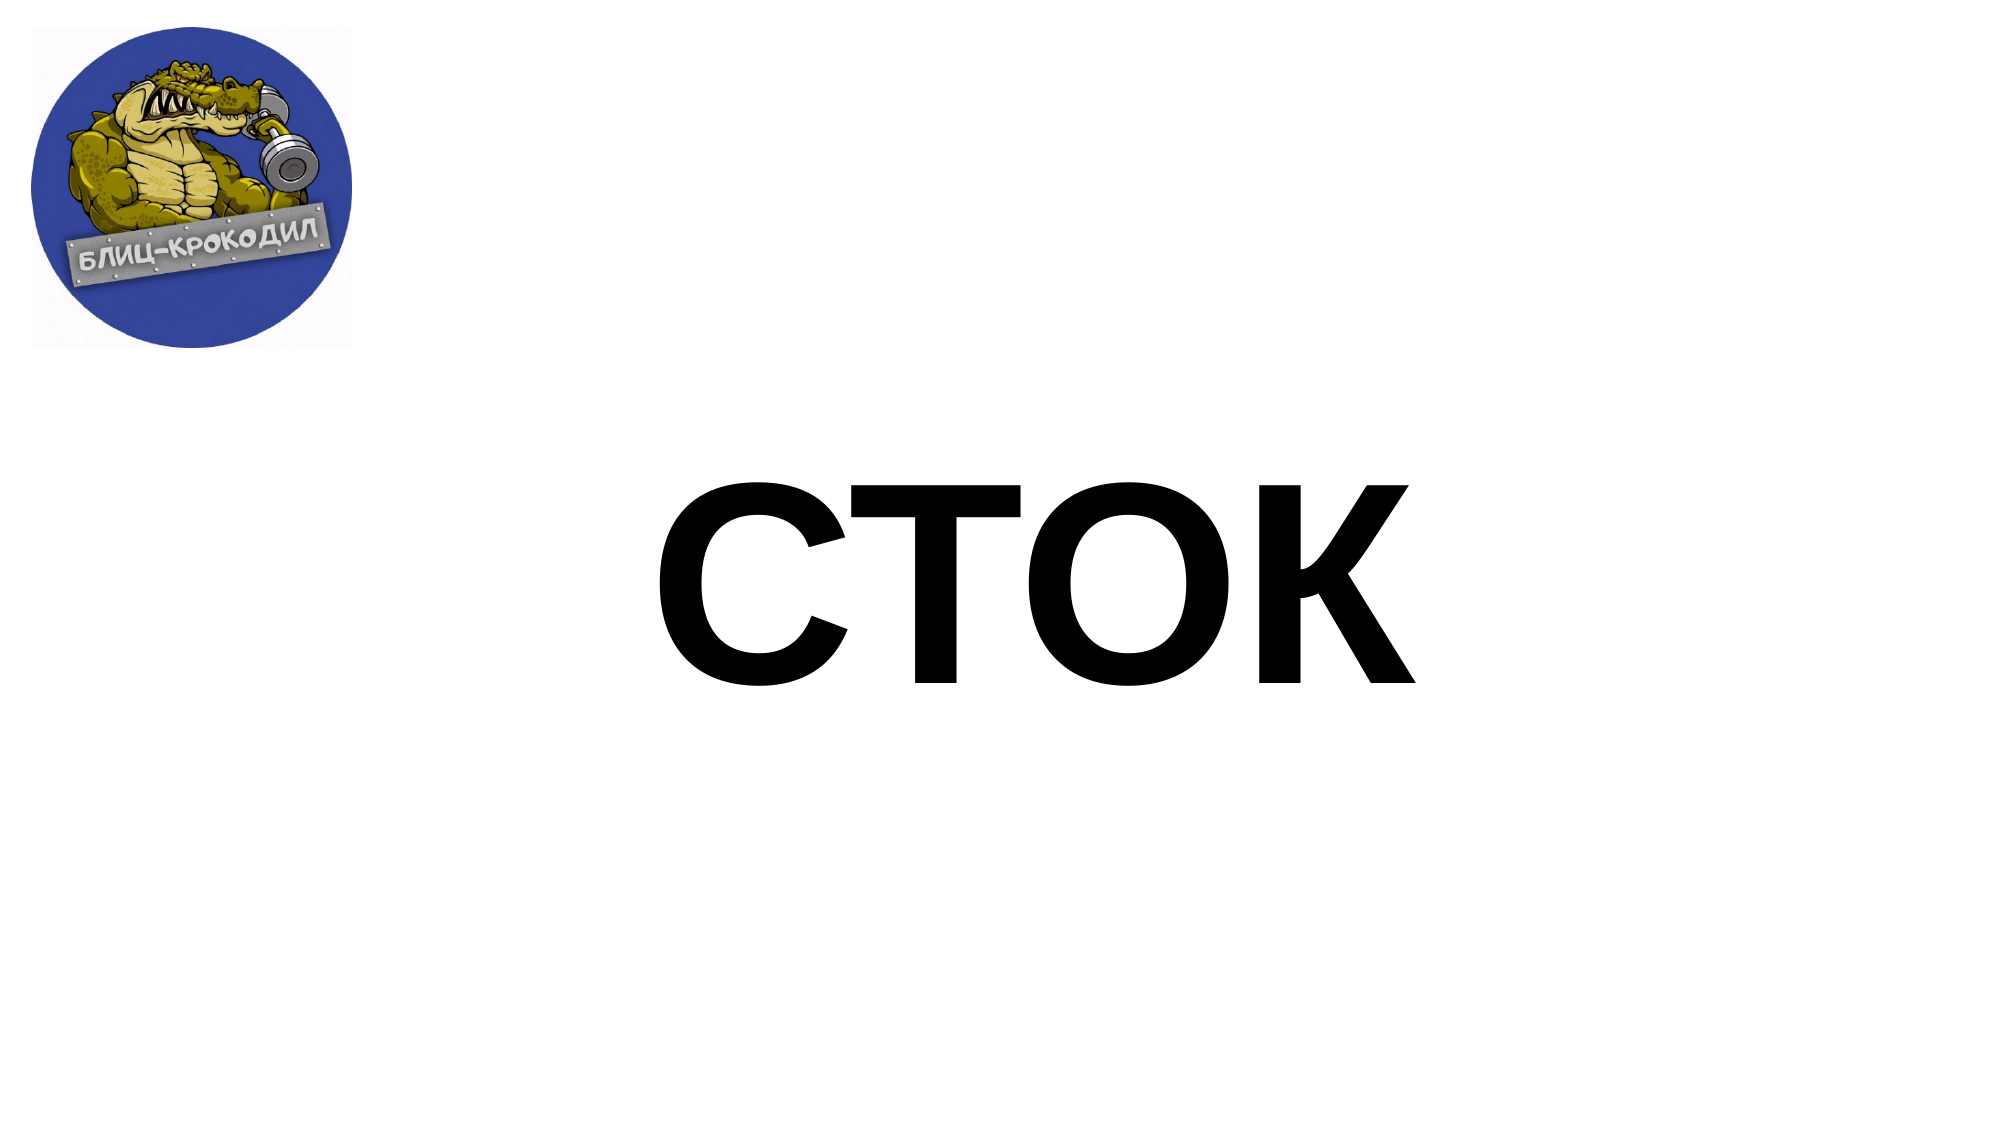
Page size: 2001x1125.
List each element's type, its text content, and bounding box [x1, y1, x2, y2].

picture [31, 27, 352, 348]
title СТОК [282, 361, 1783, 754]
